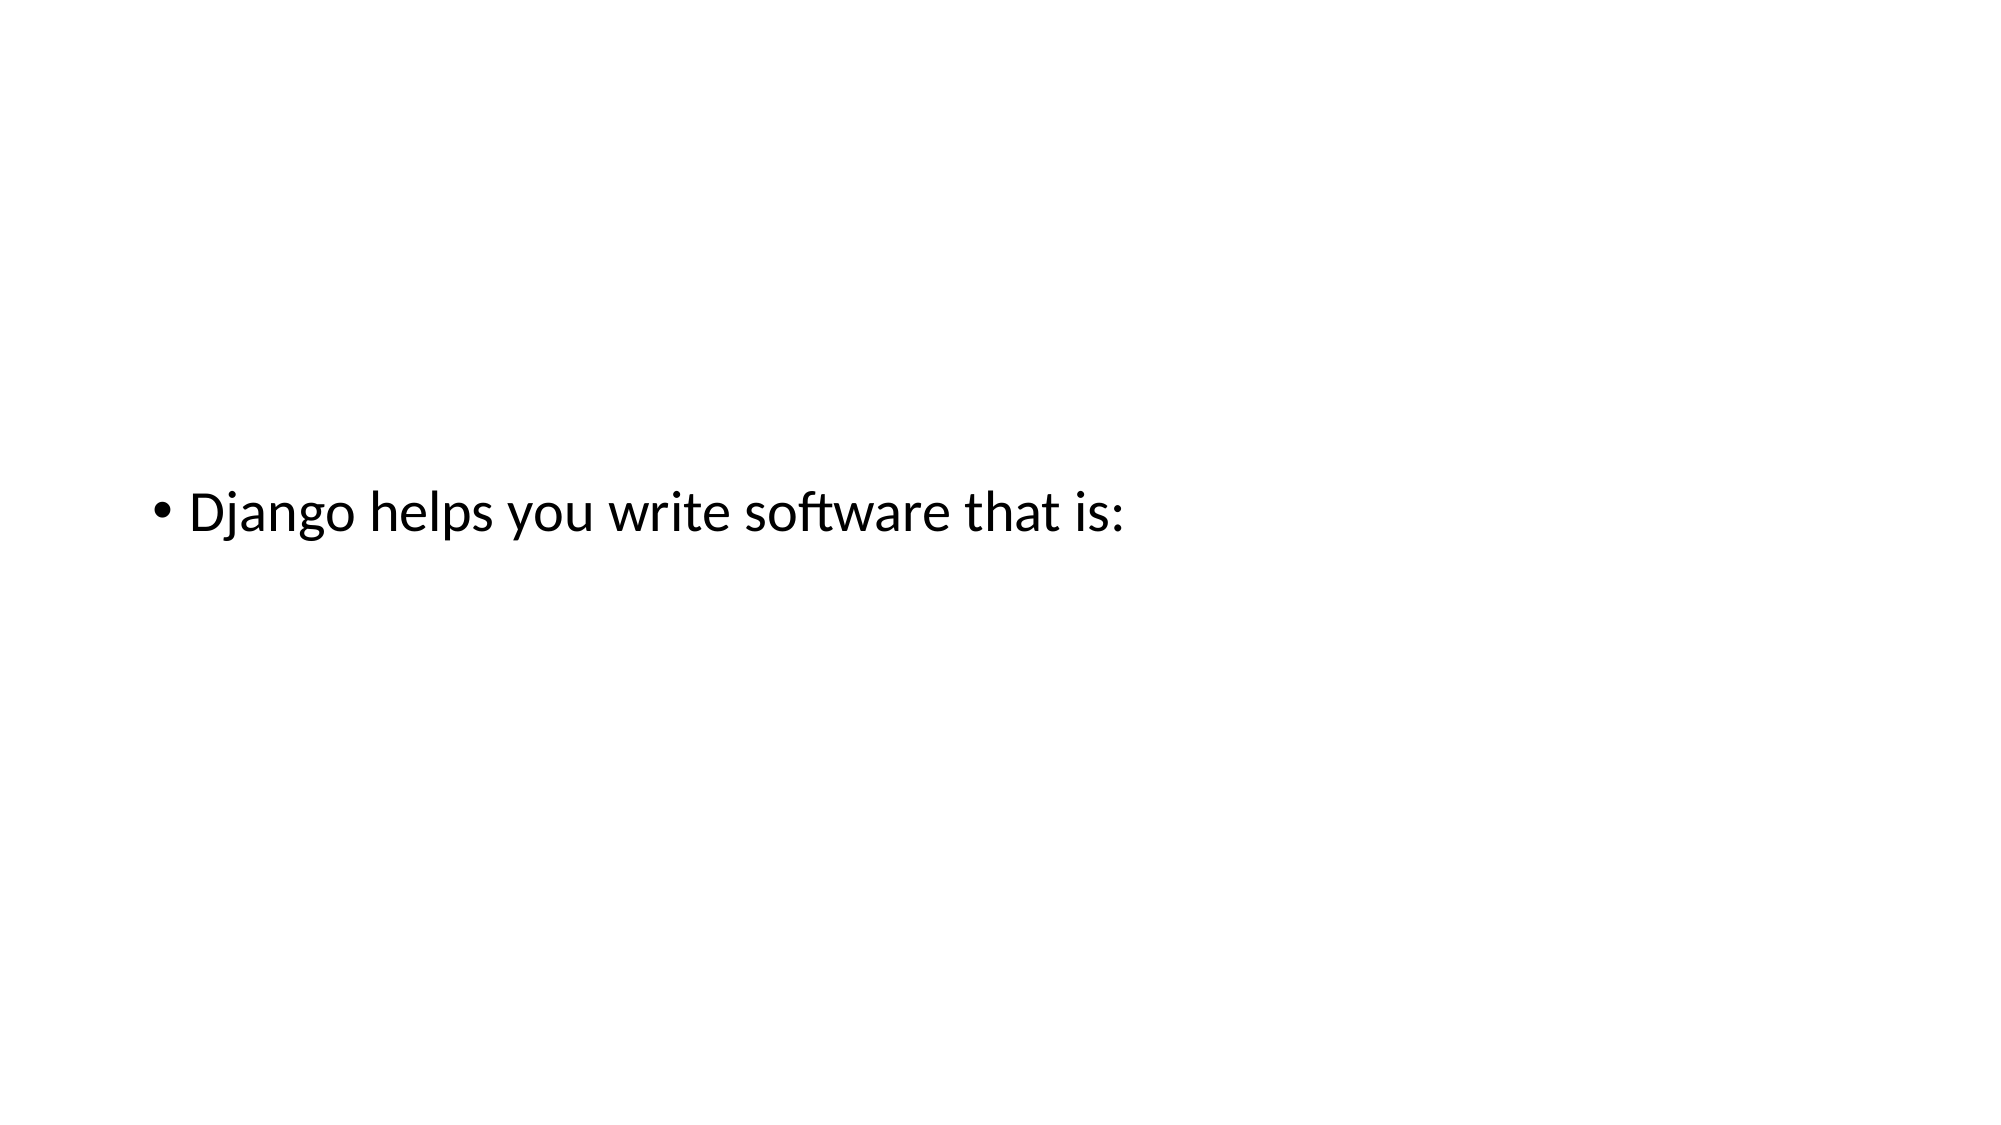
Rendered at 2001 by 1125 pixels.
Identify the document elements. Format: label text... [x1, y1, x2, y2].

list Django helps you write software that is: [137, 299, 1863, 1014]
